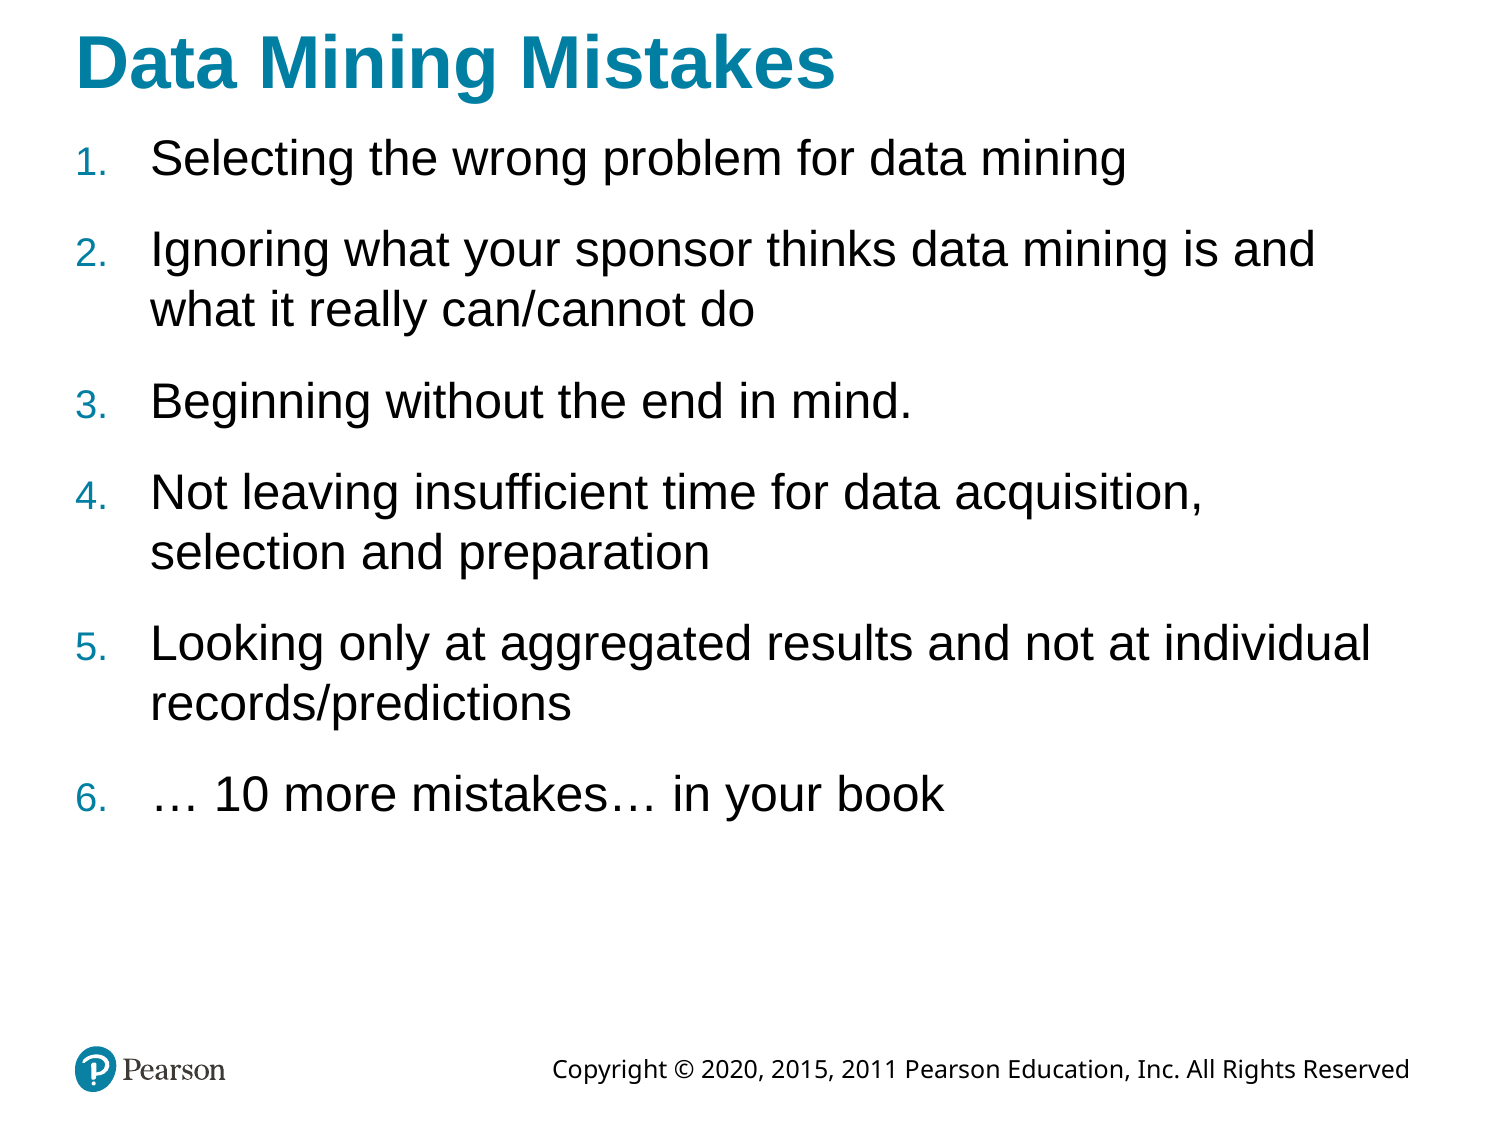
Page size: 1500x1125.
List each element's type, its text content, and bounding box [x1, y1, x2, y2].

list Selecting the wrong problem for data mining Ignoring what your sponsor thinks data mining is and what it really can/cannot do Beginning without the end in mind. Not leaving insufficient time for data acquisition, selection and preparation Looking only at aggregated results and not at individual records/predictions … 10 more mistakes… in your book [75, 125, 1413, 822]
title Data Mining Mistakes [75, 0, 1413, 104]
